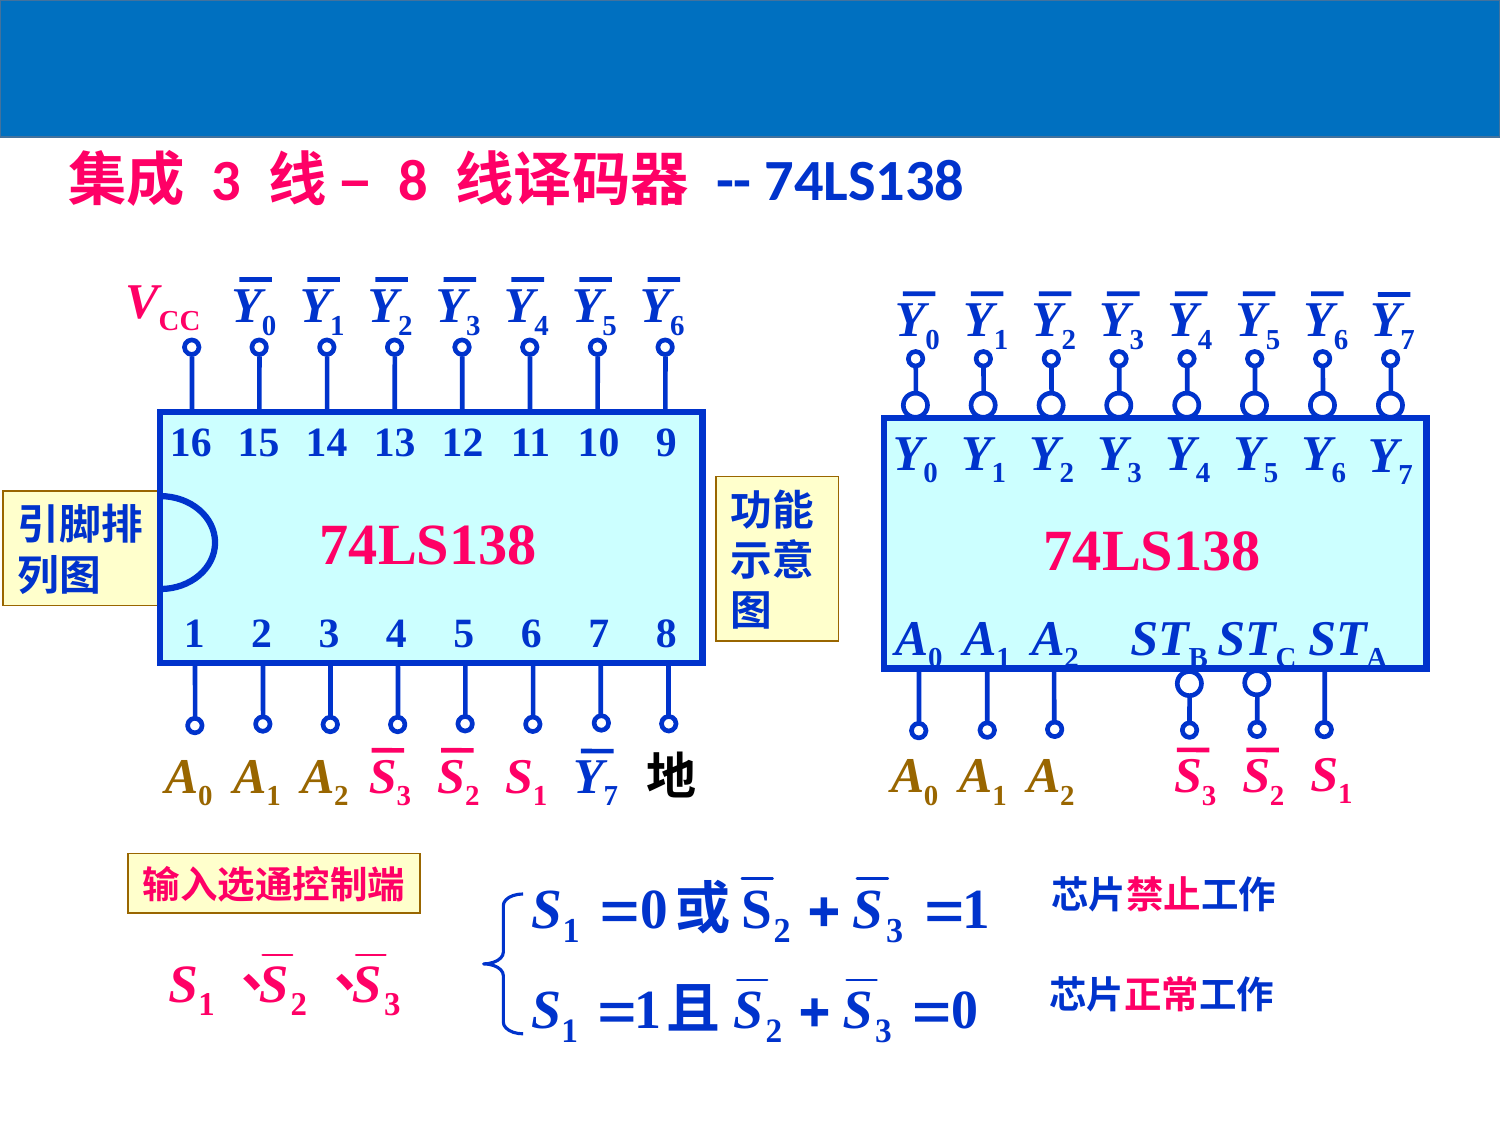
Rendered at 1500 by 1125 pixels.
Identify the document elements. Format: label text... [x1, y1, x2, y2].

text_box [110, 260, 782, 813]
text_box [483, 894, 524, 1034]
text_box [156, 940, 408, 1025]
text_box 功能示意图 [782, 476, 839, 642]
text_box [519, 863, 995, 952]
text_box 集成 3 线 – 8 线译码器 -- 74LS138 [53, 134, 1125, 220]
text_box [519, 965, 987, 1051]
text_box 芯片禁止工作 [1036, 863, 1420, 924]
text_box 引脚排列图 [3, 490, 110, 606]
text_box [875, 279, 1500, 811]
text_box 芯片正常工作 [1034, 963, 1453, 1024]
text_box 输入选通控制端 [127, 853, 421, 914]
